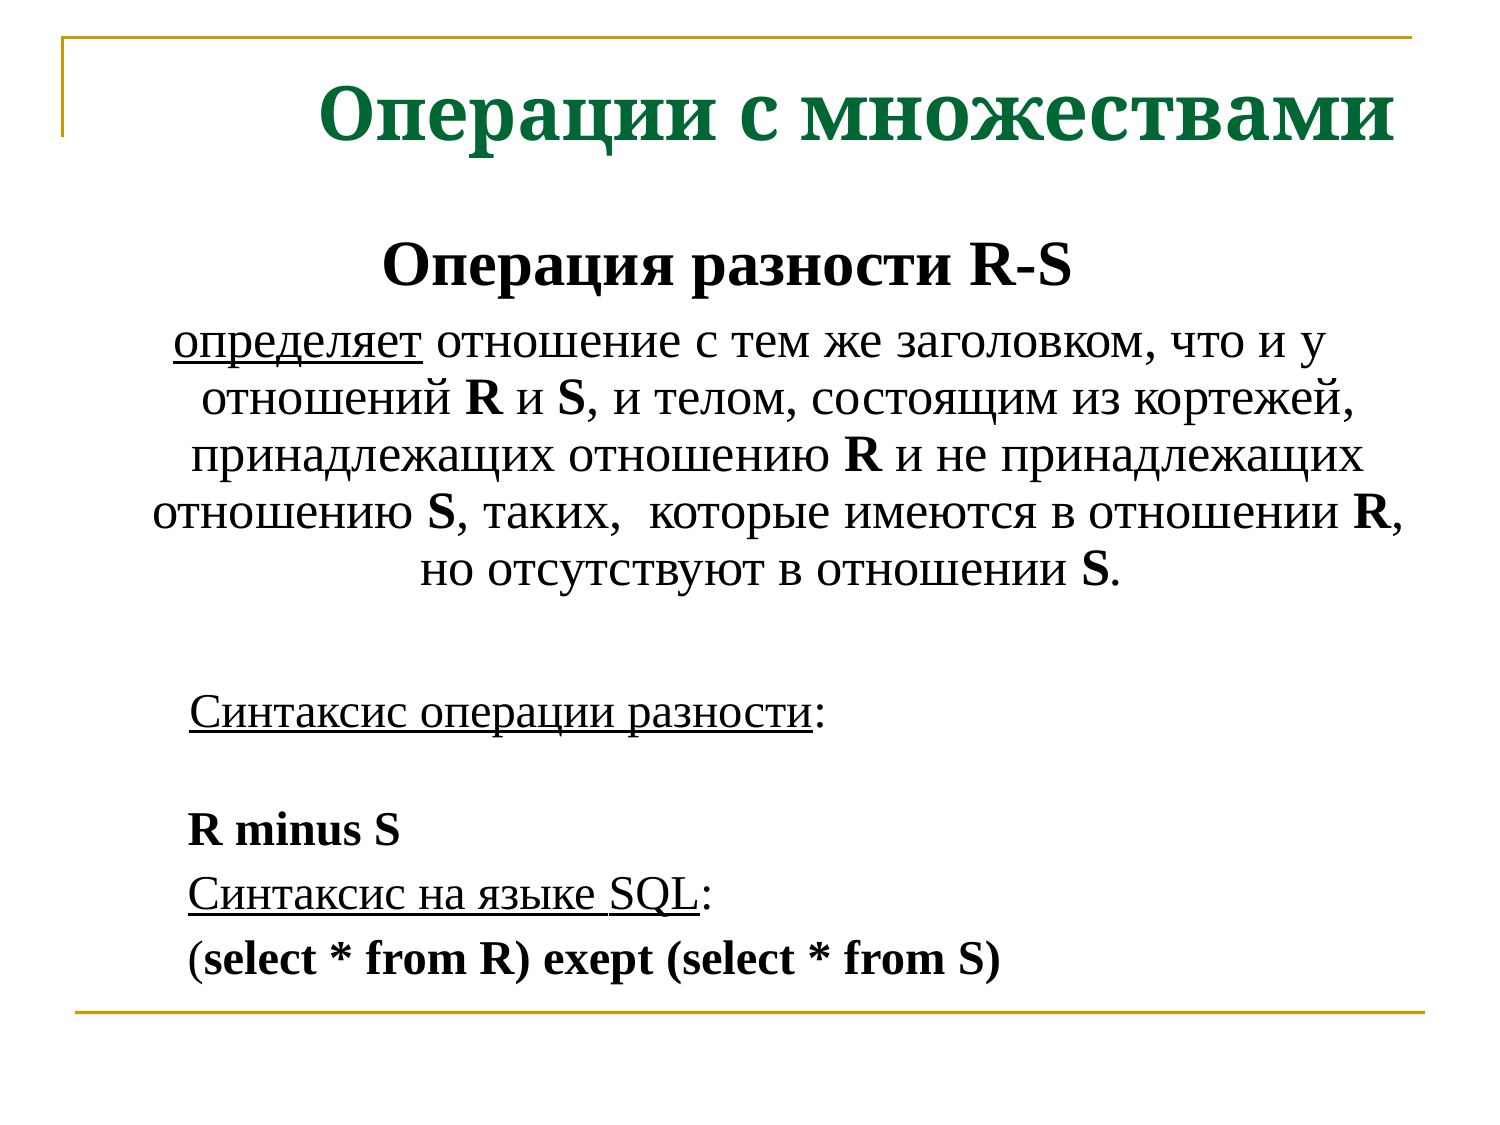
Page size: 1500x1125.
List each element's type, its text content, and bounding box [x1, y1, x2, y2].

text_box Операция разности R-S определяет отношение с тем же заголовком, что и у отношений R и S, и телом, состоящим из кортежей, принадлежащих отношению R и не принадлежащих отношению S, таких, которые имеются в отношении R, но отсутствуют в отношении S. Синтаксис операции разности: R minus S Синтаксис на языке SQL: (select * from R) exept (select * from S) [74, 148, 1425, 1006]
text_box Операции с множествами [74, 45, 1425, 148]
